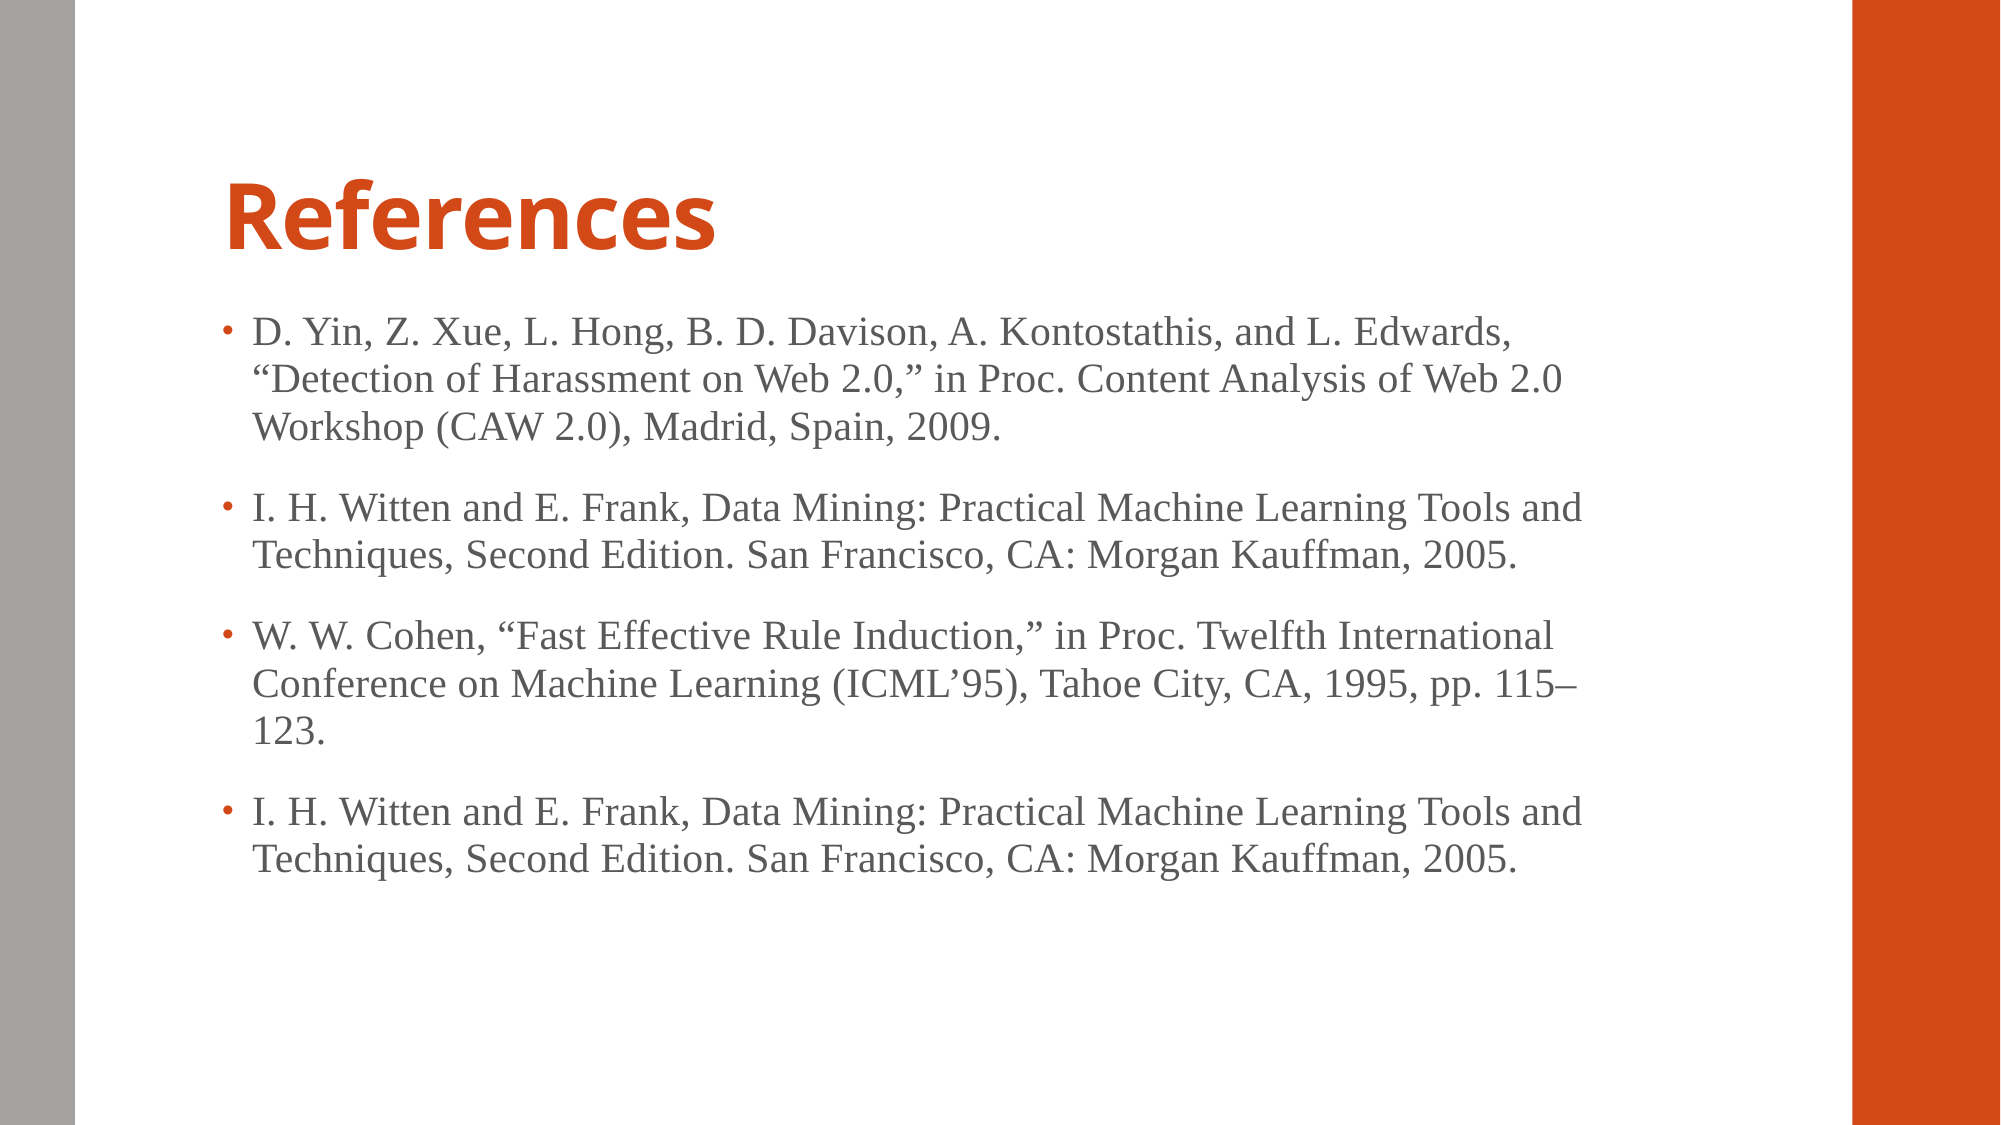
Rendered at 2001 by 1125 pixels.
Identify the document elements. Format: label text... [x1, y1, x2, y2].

list D. Yin, Z. Xue, L. Hong, B. D. Davison, A. Kontostathis, and L. Edwards, “Detection of Harassment on Web 2.0,” in Proc. Content Analysis of Web 2.0 Workshop (CAW 2.0), Madrid, Spain, 2009. I. H. Witten and E. Frank, Data Mining: Practical Machine Learning Tools and Techniques, Second Edition. San Francisco, CA: Morgan Kauffman, 2005. W. W. Cohen, “Fast Effective Rule Induction,” in Proc. Twelfth International Conference on Machine Learning (ICML’95), Tahoe City, CA, 1995, pp. 115–123. I. H. Witten and E. Frank, Data Mining: Practical Machine Learning Tools and Techniques, Second Edition. San Francisco, CA: Morgan Kauffman, 2005. [206, 299, 1617, 1014]
title References [206, 48, 1797, 278]
